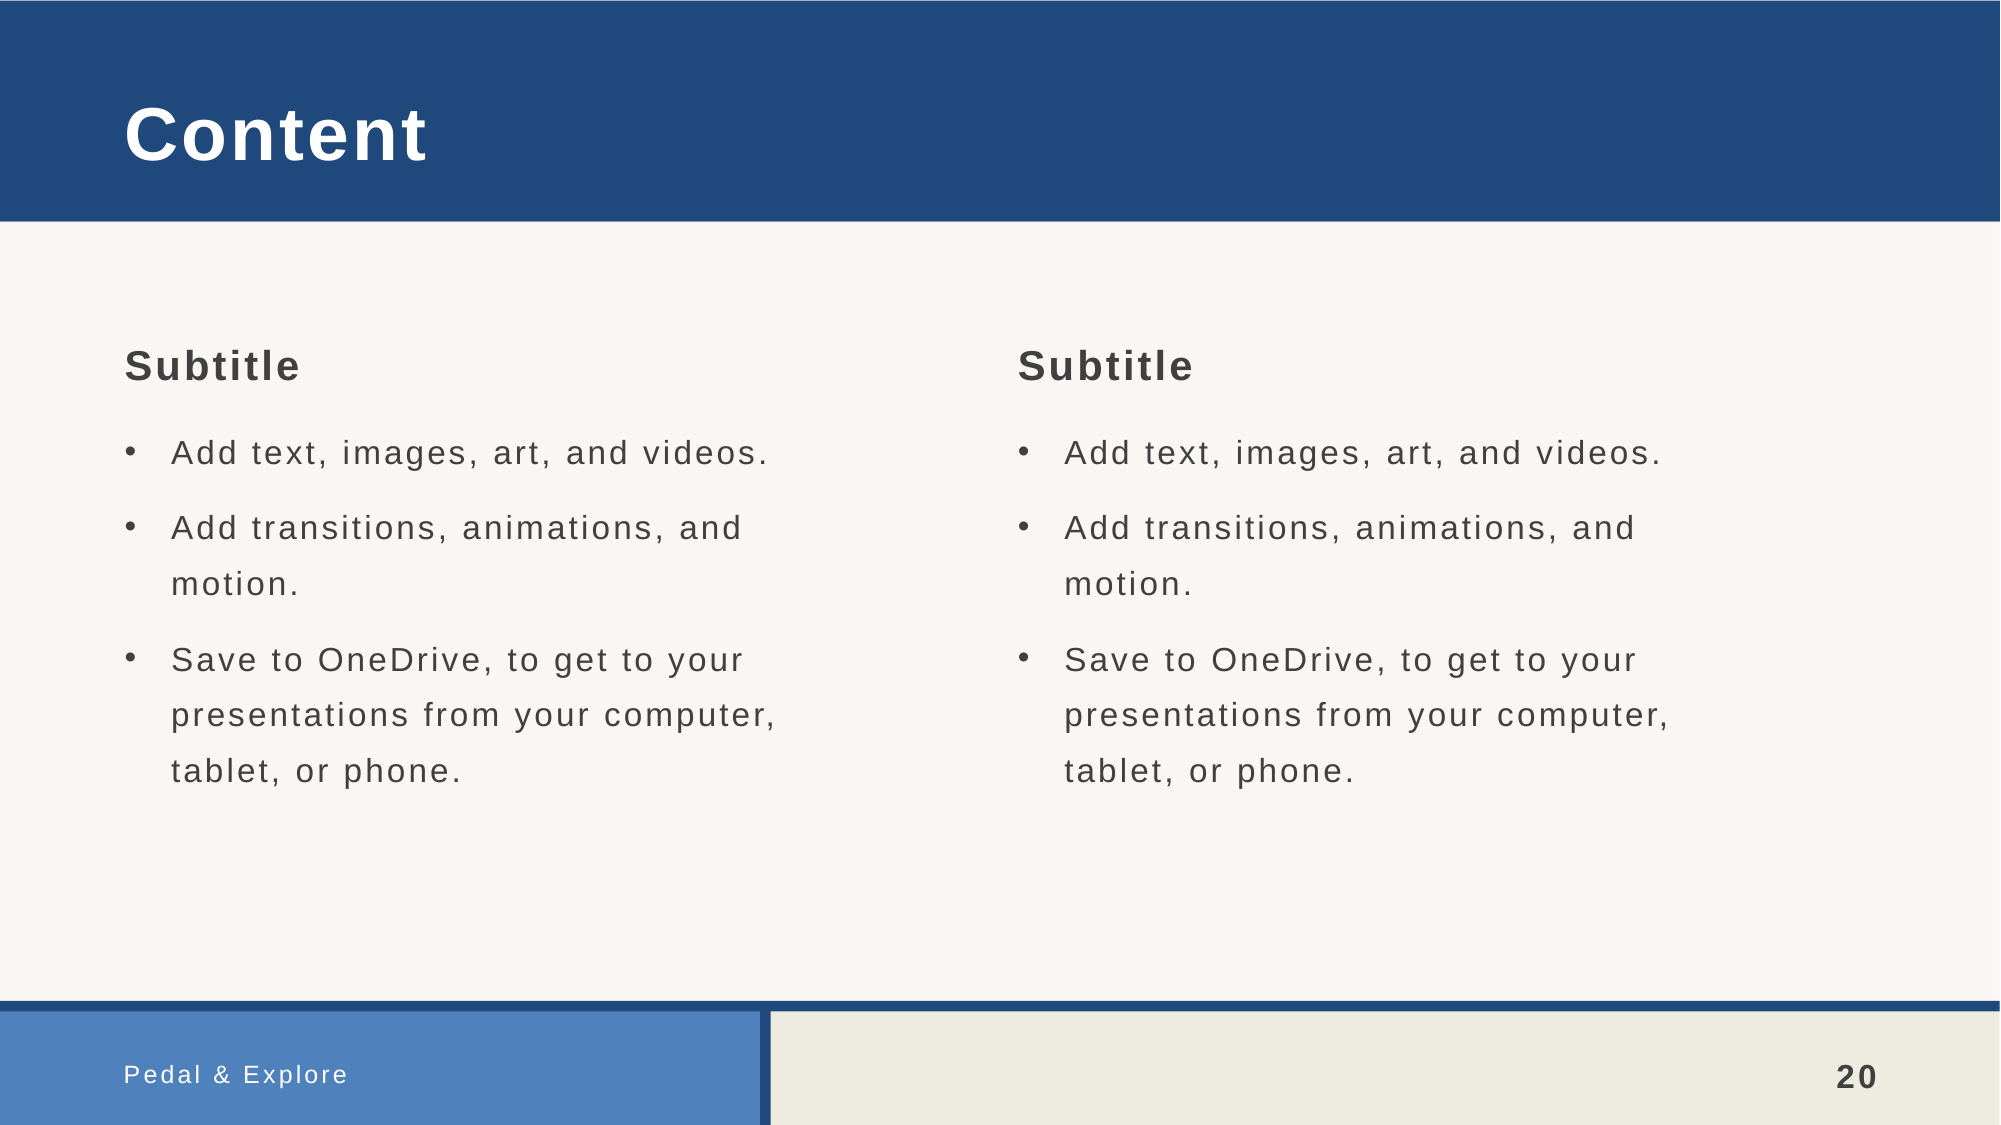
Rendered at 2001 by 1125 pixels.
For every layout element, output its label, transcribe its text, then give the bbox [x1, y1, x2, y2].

list Add text, images, art, and videos. Add transitions, animations, and motion. Save to OneDrive, to get to your presentations from your computer, tablet, or phone. [106, 397, 882, 895]
title Content [106, 29, 1895, 184]
list Subtitle [106, 300, 882, 378]
list Subtitle [999, 300, 1776, 378]
slide_number 20 [1733, 1035, 1895, 1110]
list Add text, images, art, and videos. Add transitions, animations, and motion. Save to OneDrive, to get to your presentations from your computer, tablet, or phone. [999, 397, 1776, 895]
footer Pedal & Explore [105, 1035, 668, 1110]
